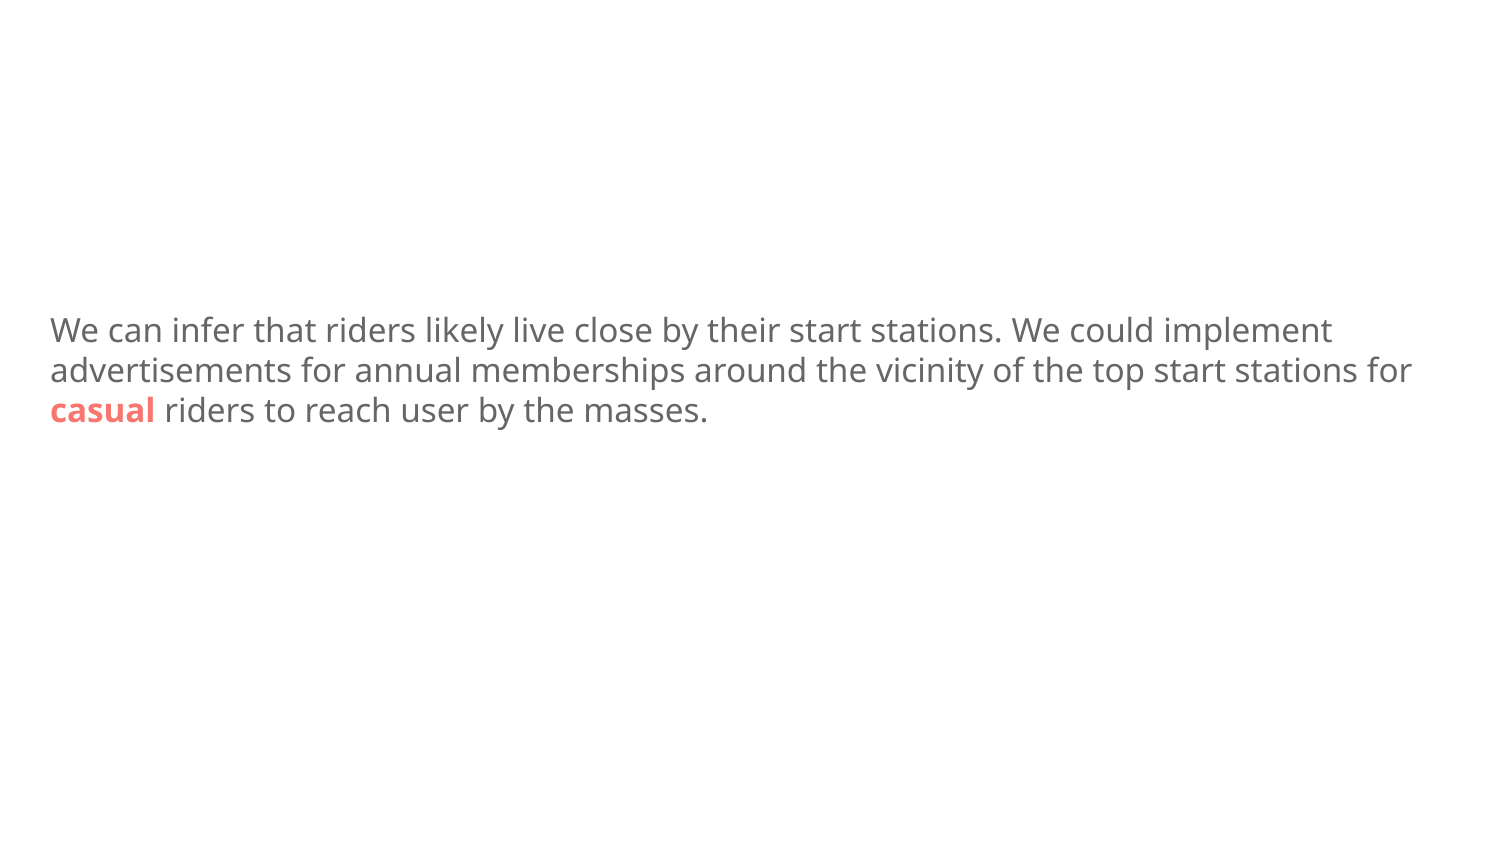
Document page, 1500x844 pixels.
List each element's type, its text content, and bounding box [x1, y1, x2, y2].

text_box We can infer that riders likely live close by their start stations. We could implement advertisements for annual memberships around the vicinity of the top start stations for casual riders to reach user by the masses. [35, 294, 1465, 444]
